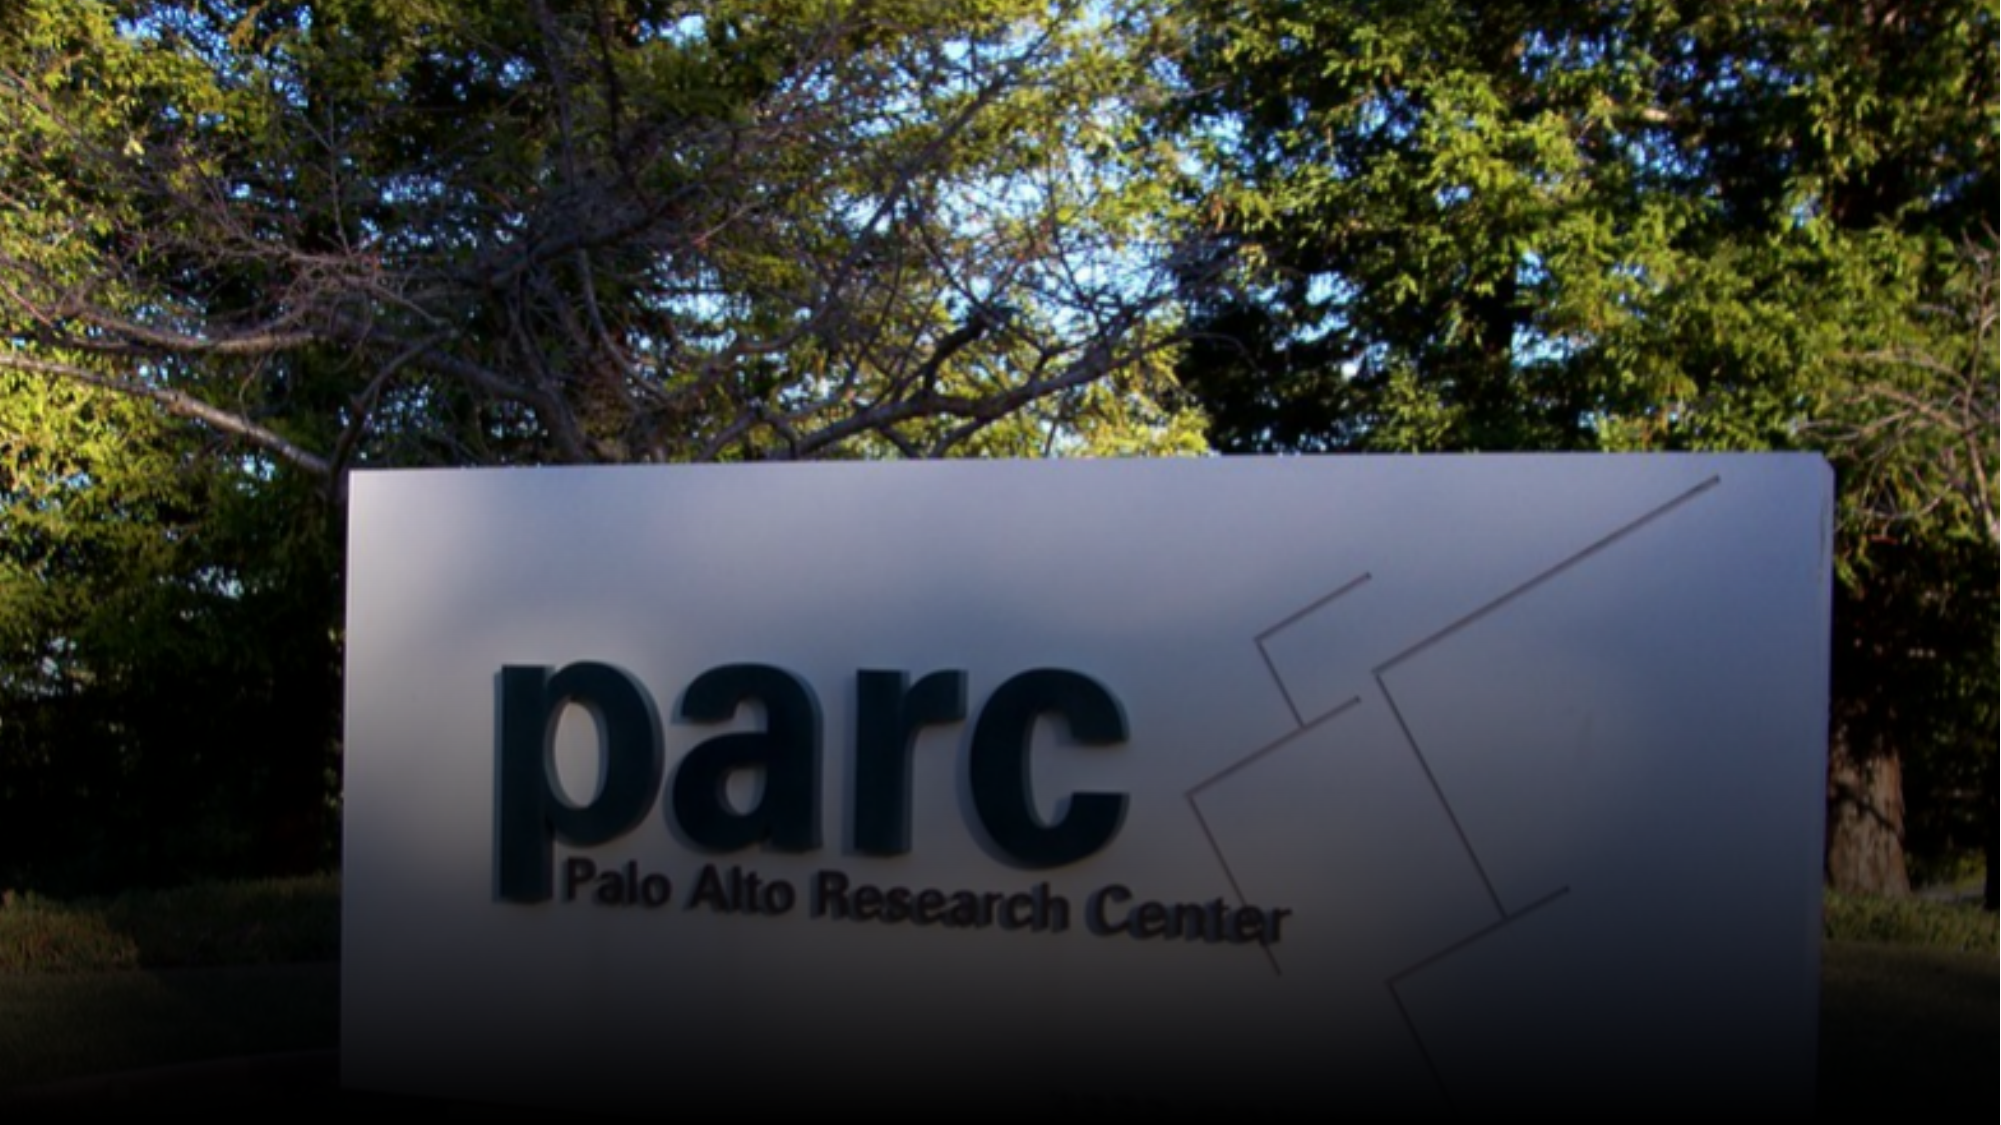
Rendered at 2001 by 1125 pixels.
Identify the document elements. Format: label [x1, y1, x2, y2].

list [0, 0, 2000, 1125]
